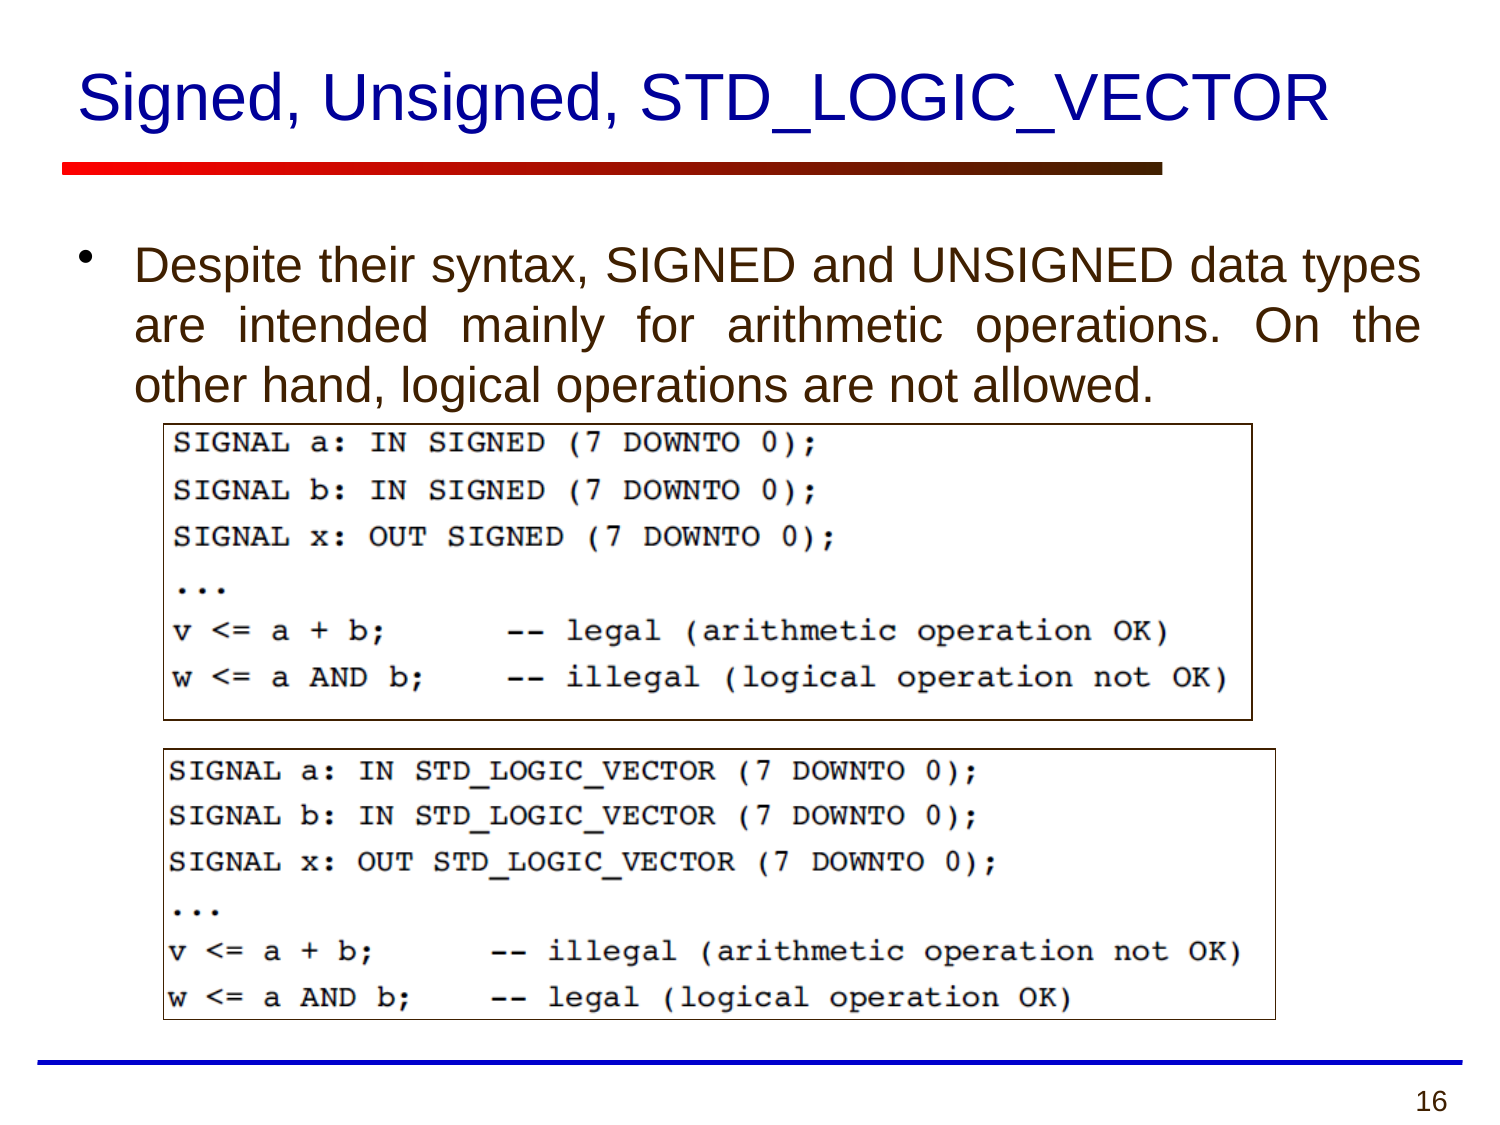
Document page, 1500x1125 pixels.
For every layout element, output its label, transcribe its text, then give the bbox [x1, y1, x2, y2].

picture [163, 749, 1276, 1019]
picture [163, 424, 1252, 720]
list Despite their syntax, SIGNED and UNSIGNED data types are intended mainly for arithmetic operations. On the other hand, logical operations are not allowed. [62, 224, 1438, 1050]
title Signed, Unsigned, STD_LOGIC_VECTOR [62, 0, 1438, 188]
